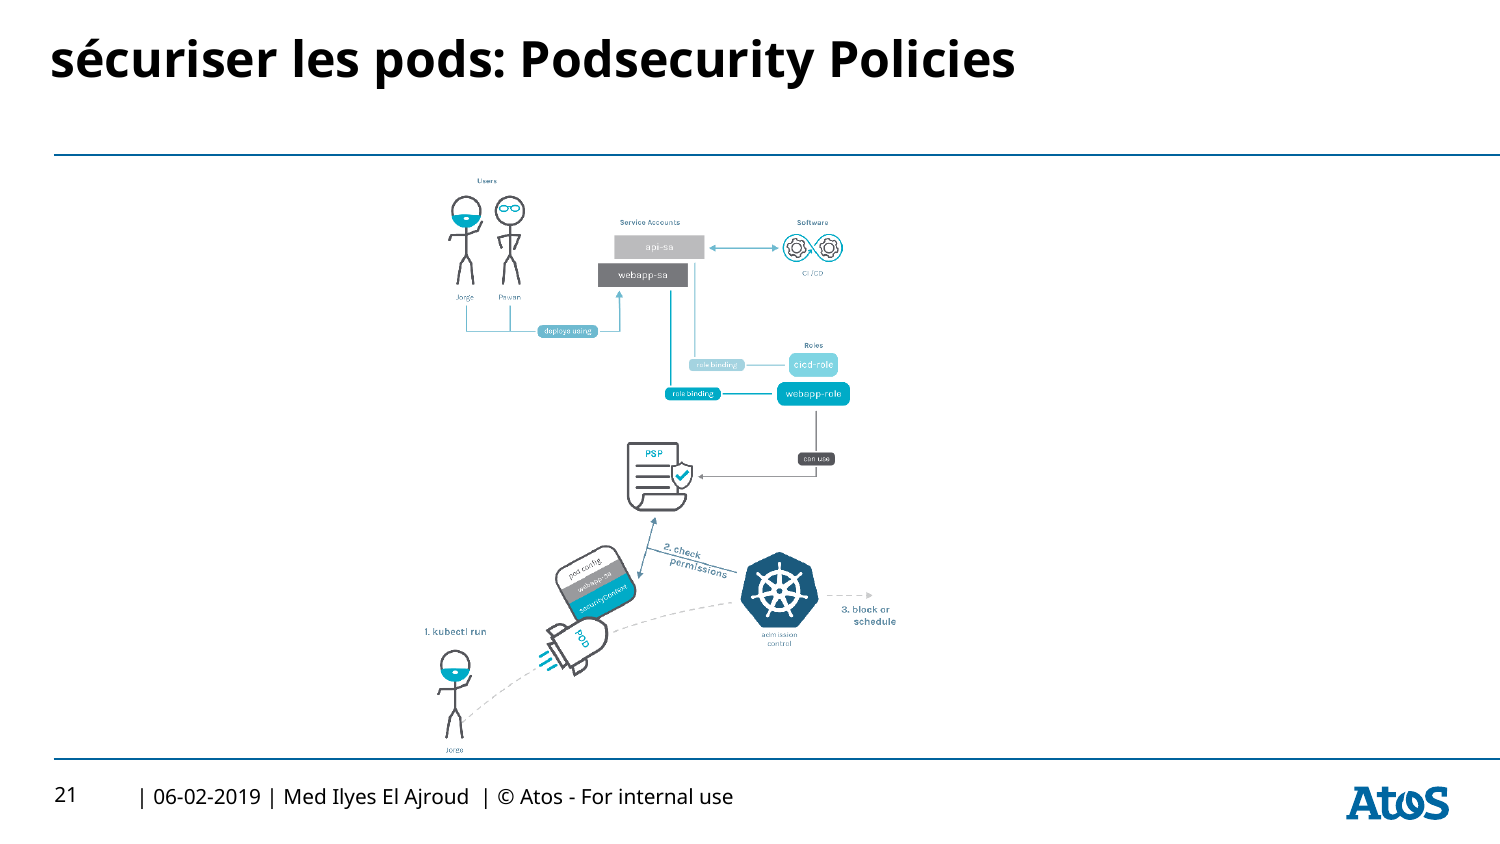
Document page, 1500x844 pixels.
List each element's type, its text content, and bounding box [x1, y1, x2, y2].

picture [371, 161, 934, 753]
title sécuriser les pods: Podsecurity Policies [35, 20, 1471, 139]
slide_number 21 [39, 778, 113, 814]
